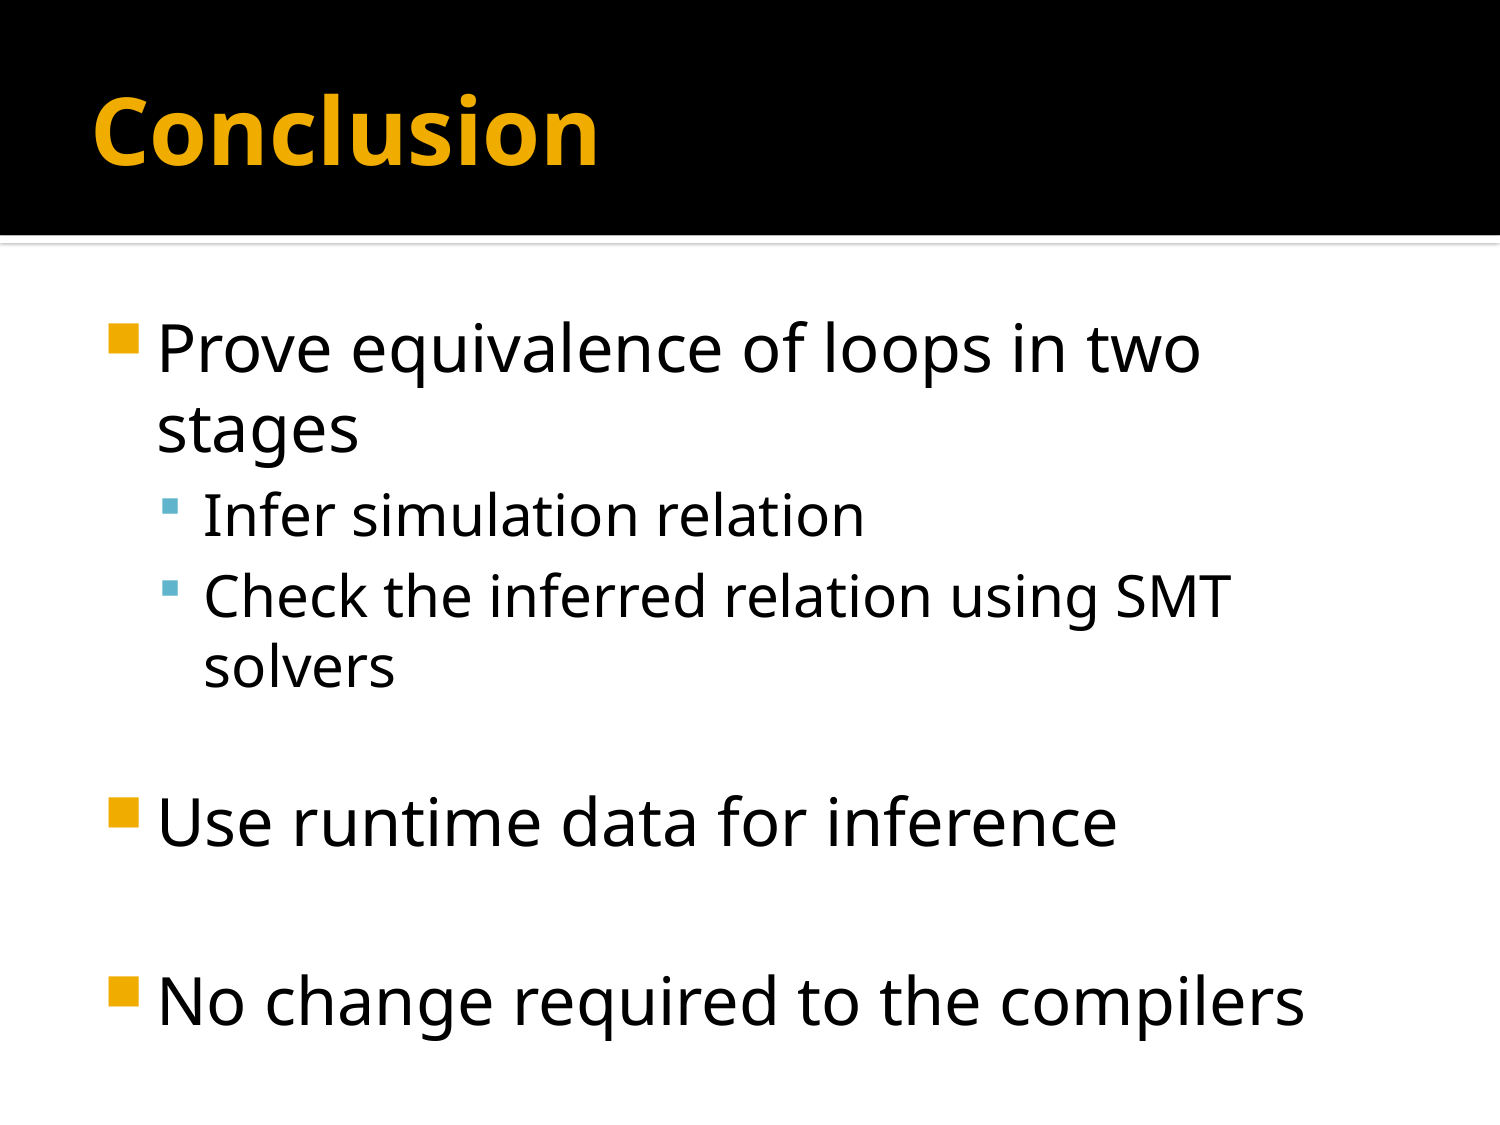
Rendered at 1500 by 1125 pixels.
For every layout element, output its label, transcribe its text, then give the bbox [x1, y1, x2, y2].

title Conclusion [75, 25, 1425, 231]
list Prove equivalence of loops in two stages Infer simulation relation Check the inferred relation using SMT solvers Use runtime data for inference No change required to the compilers [75, 291, 1425, 1050]
